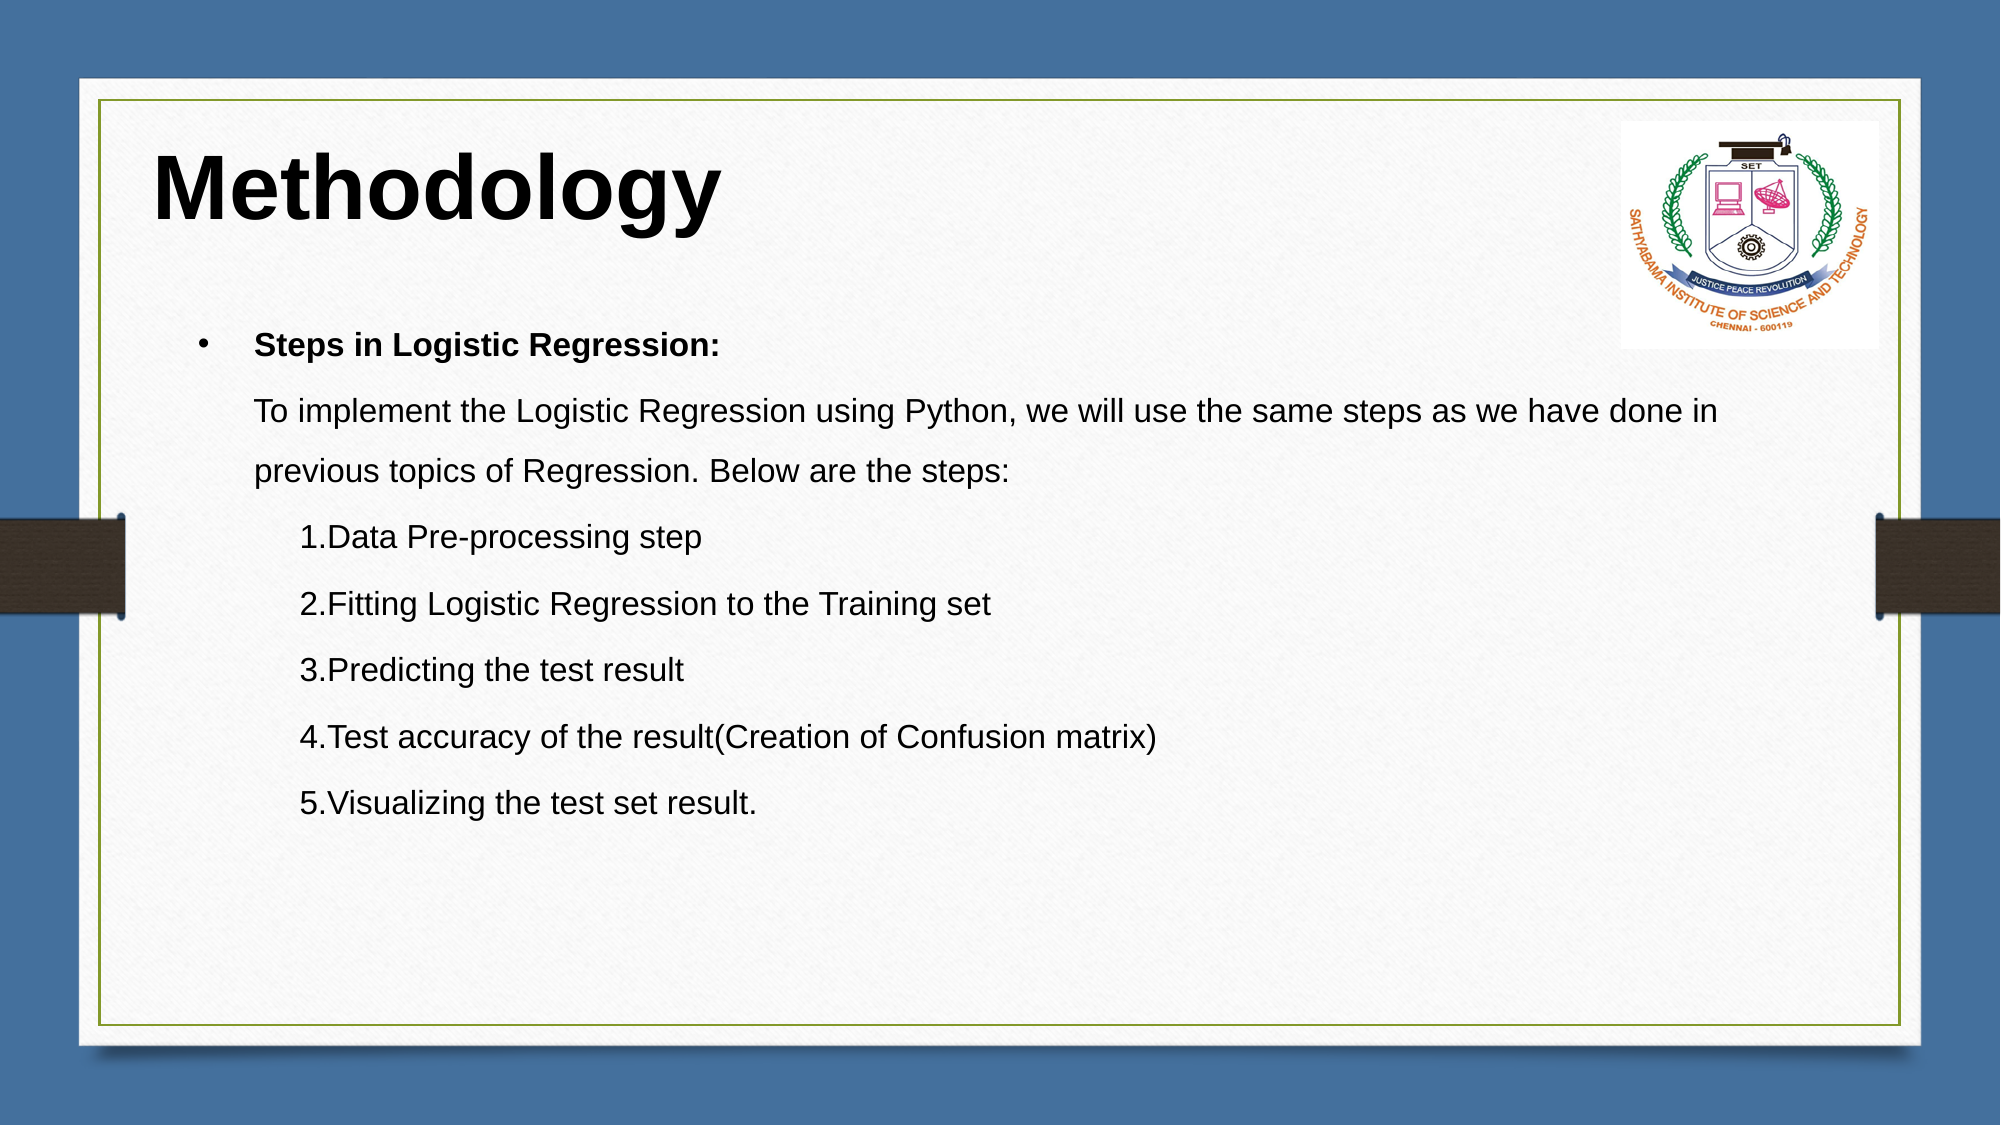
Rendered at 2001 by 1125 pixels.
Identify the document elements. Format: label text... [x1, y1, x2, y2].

text_box Steps in Logistic Regression: To implement the Logistic Regression using Python, we will use the same steps as we have done in previous topics of Regression. Below are the steps: 1.Data Pre-processing step 2.Fitting Logistic Regression to the Training set 3.Predicting the test result 4.Test accuracy of the result(Creation of Confusion matrix) 5.Visualizing the test set result. [182, 295, 1750, 1039]
picture [0, 0, 2001, 1125]
text_box Methodology [138, 121, 1141, 246]
